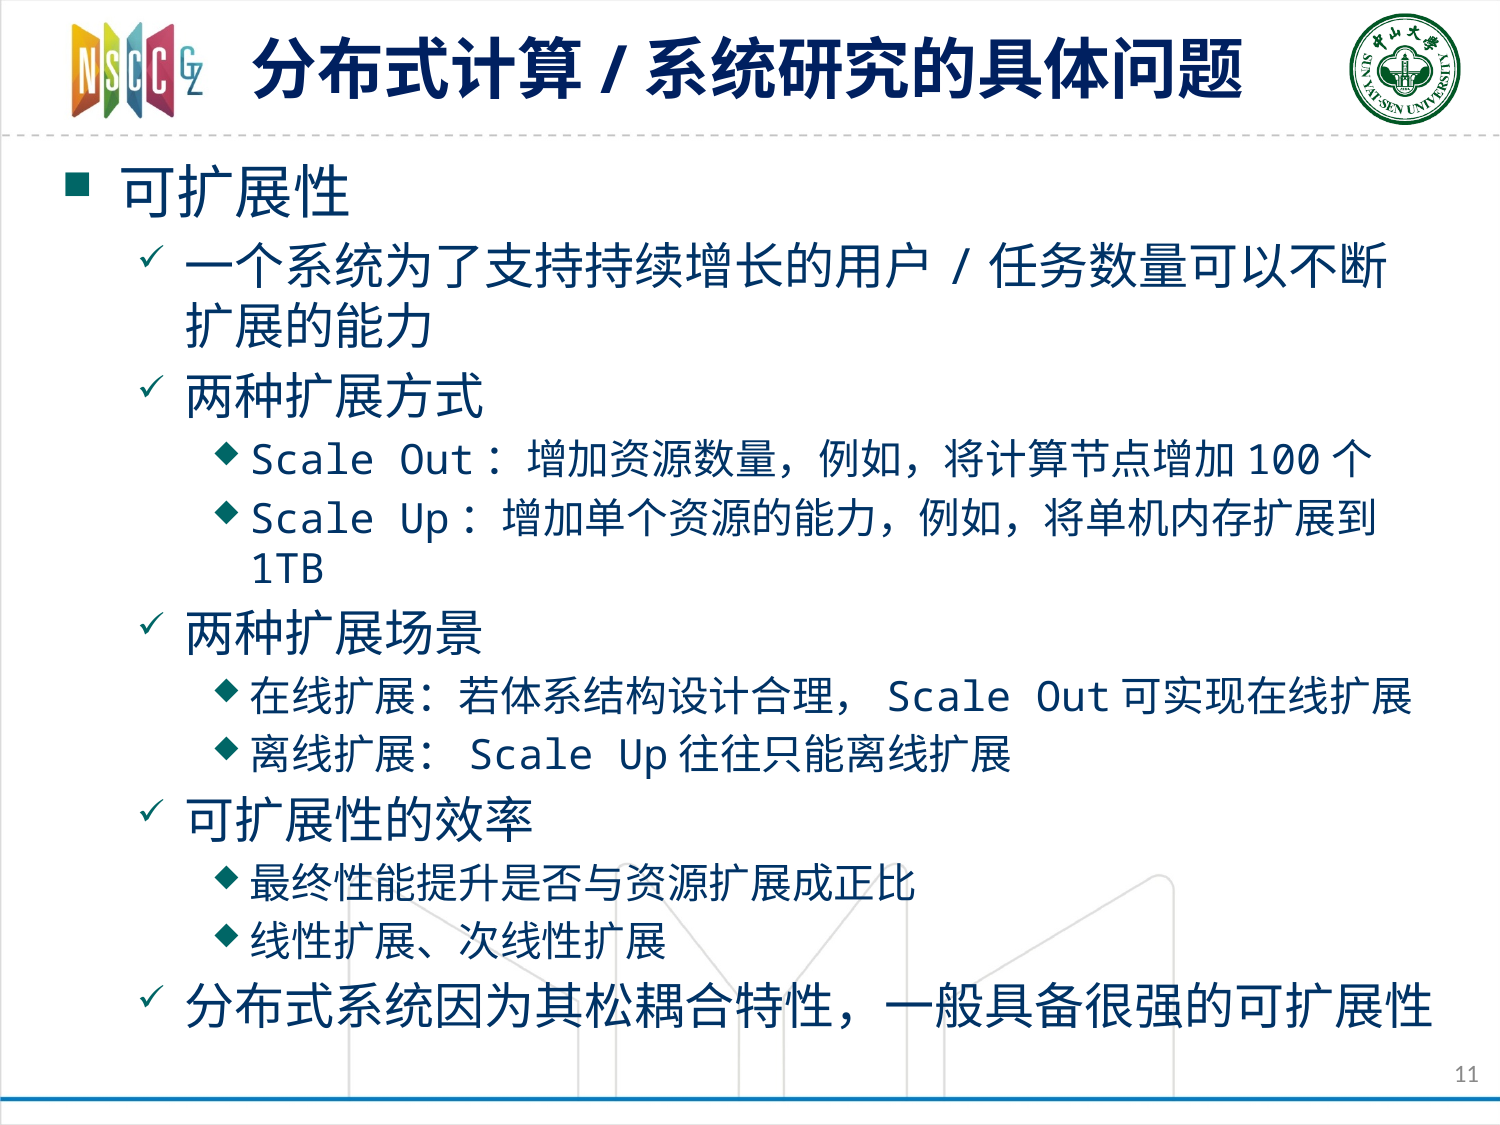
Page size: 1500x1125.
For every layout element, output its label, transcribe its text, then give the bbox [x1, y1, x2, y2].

text_box 可扩展性 一个系统为了支持持续增长的用户/任务数量可以不断扩展的能力 两种扩展方式 Scale Out：增加资源数量，例如，将计算节点增加100个 Scale Up：增加单个资源的能力，例如，将单机内存扩展到1TB 两种扩展场景 在线扩展：若体系结构设计合理，Scale Out可实现在线扩展 离线扩展：Scale Up往往只能离线扩展 可扩展性的效率 最终性能提升是否与资源扩展成正比 线性扩展、次线性扩展 分布式系统因为其松耦合特性，一般具备很强的可扩展性 [47, 147, 1453, 1073]
picture [0, 0, 1500, 1125]
text_box 分布式计算/系统研究的具体问题 [235, 18, 1324, 114]
slide_number 11 [1144, 1042, 1495, 1103]
